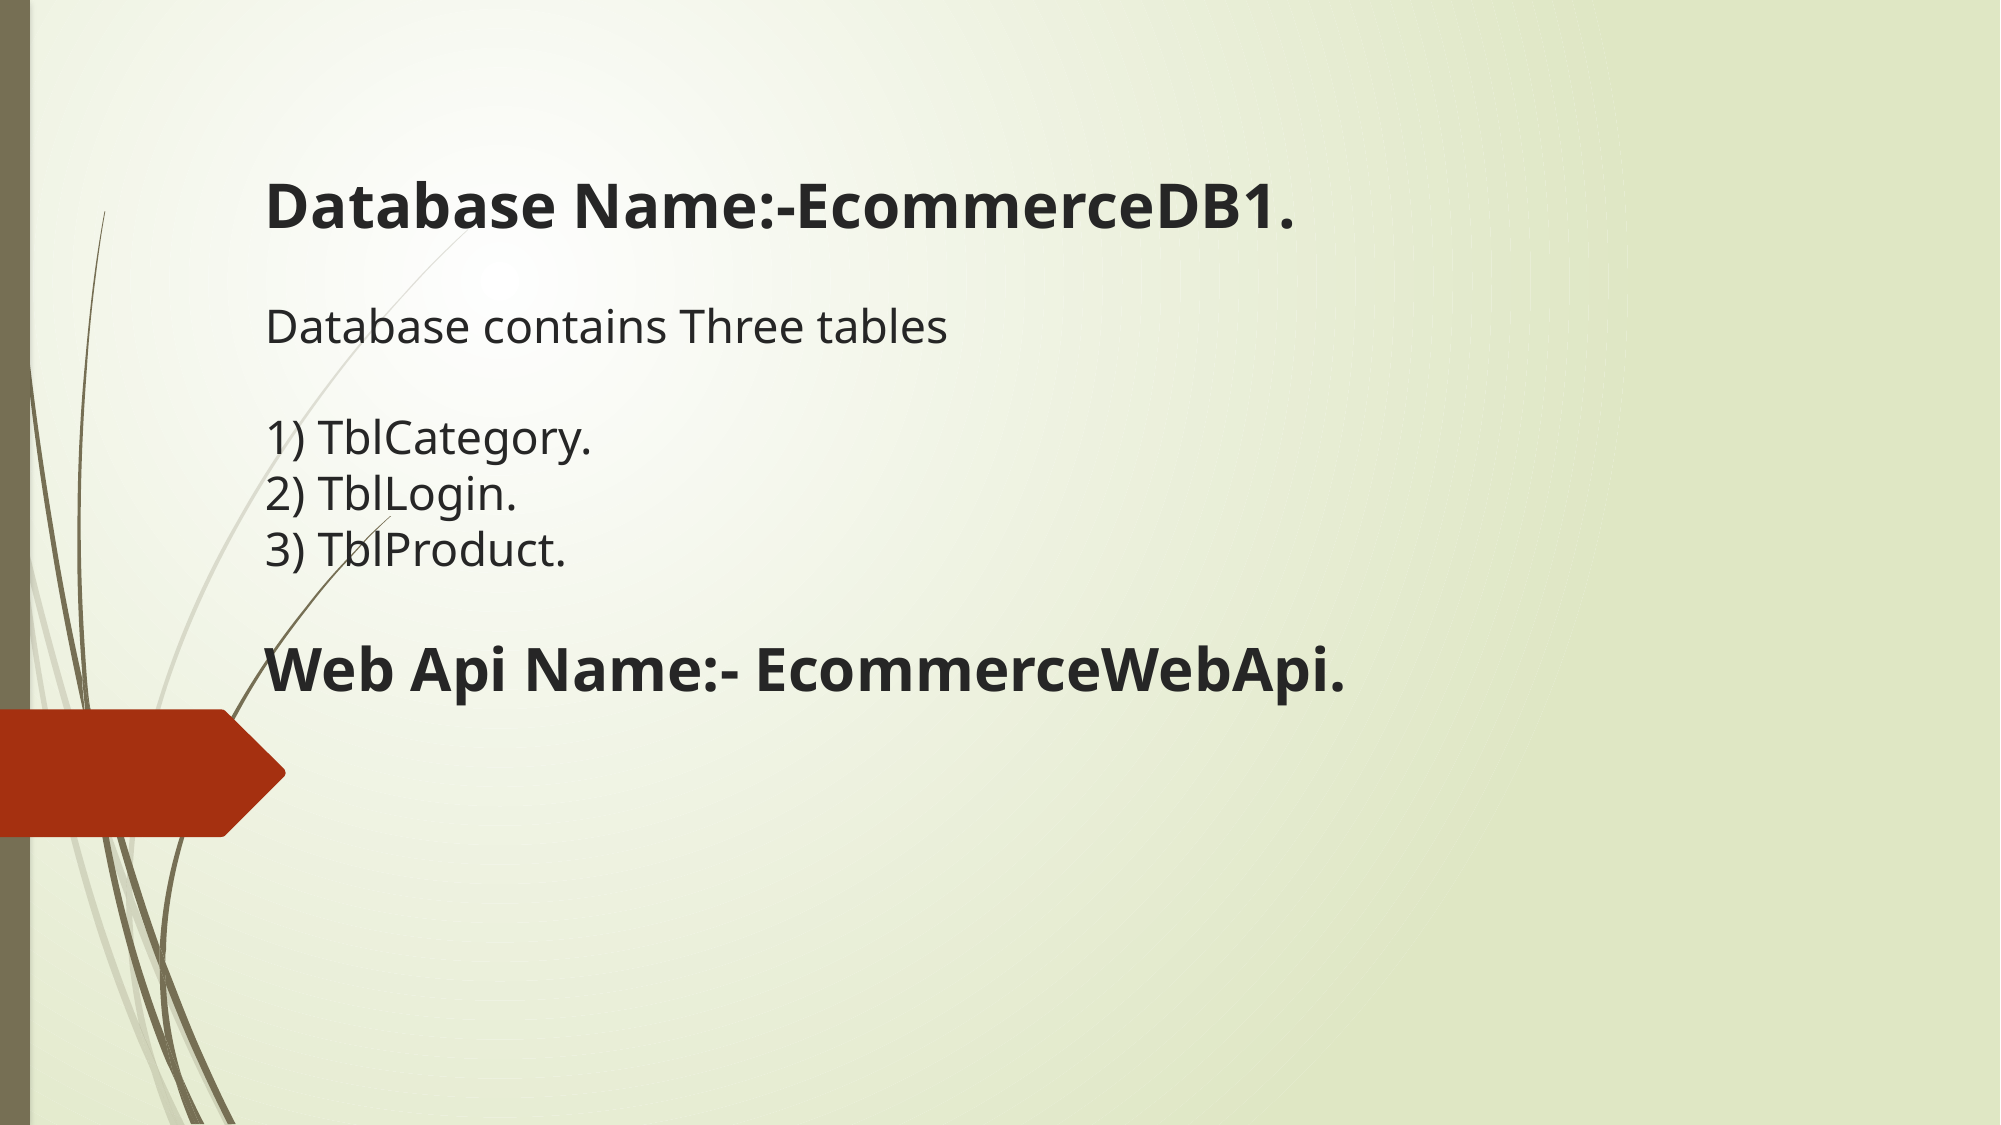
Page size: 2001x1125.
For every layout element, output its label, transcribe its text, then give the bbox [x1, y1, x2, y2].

title Database Name:-EcommerceDB1. Database contains Three tables 1) TblCategory. 2) TblLogin. 3) TblProduct. Web Api Name:- EcommerceWebApi. [249, 84, 1750, 822]
